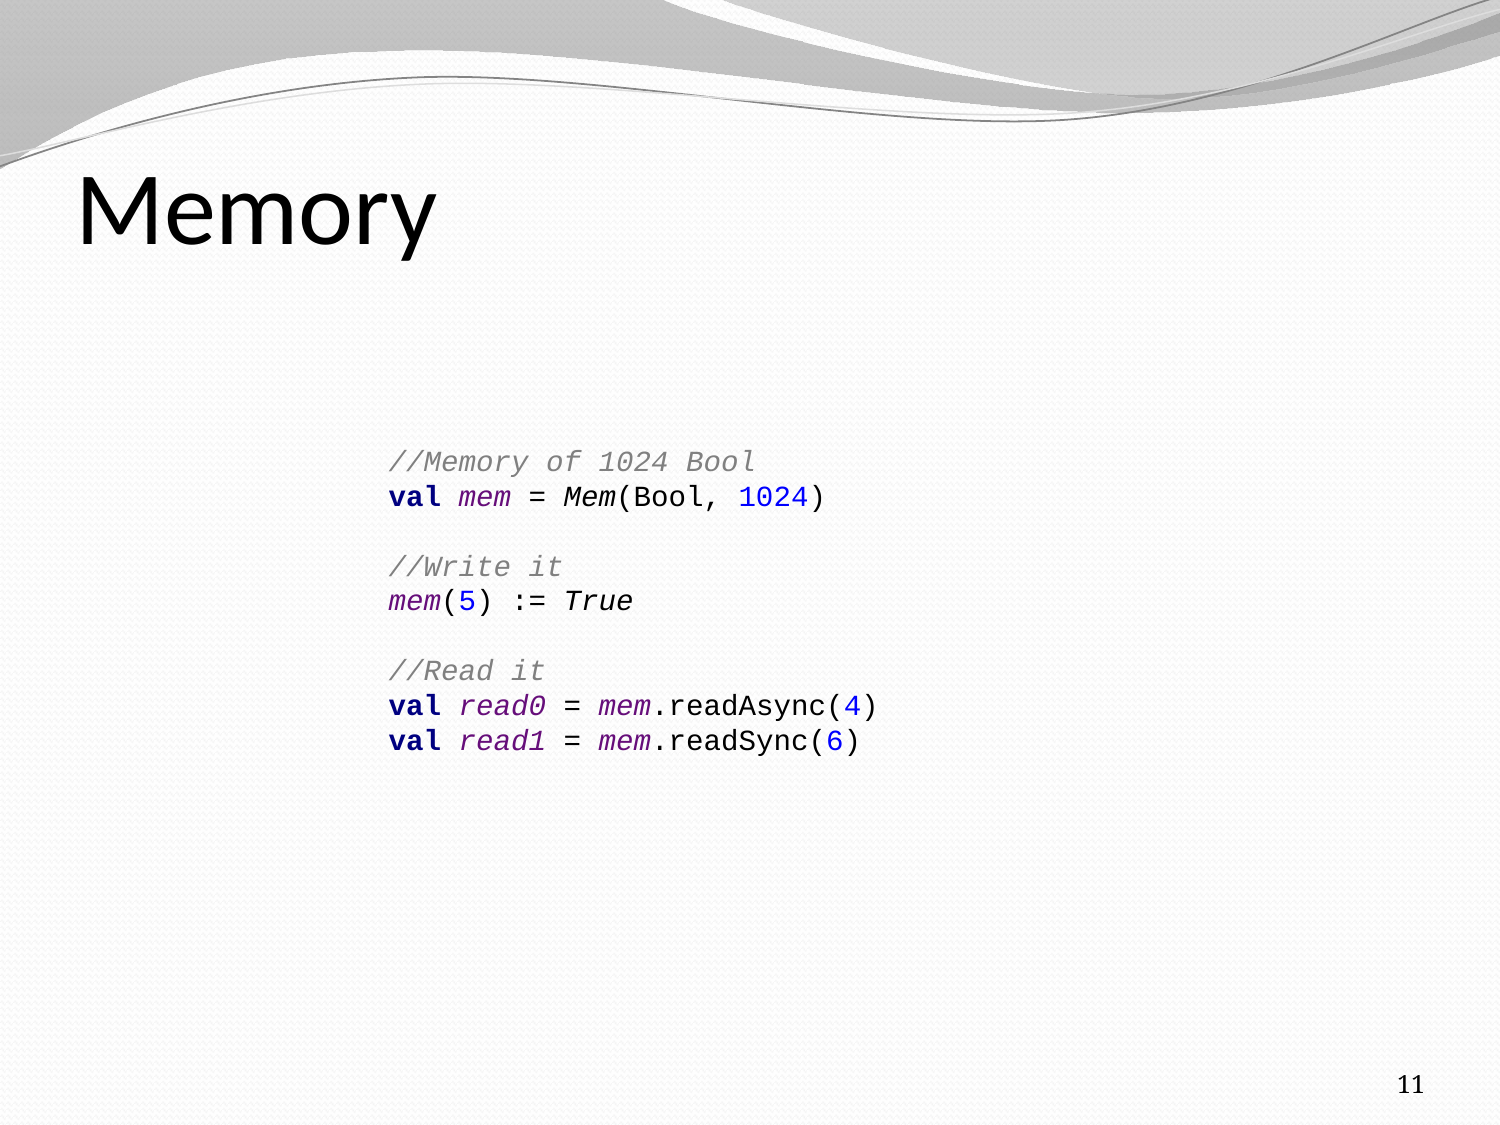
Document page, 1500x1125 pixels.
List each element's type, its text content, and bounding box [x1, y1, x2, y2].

slide_number 11 [1299, 1042, 1425, 1103]
text_box //Memory of 1024 Bool val mem = Mem(Bool, 1024) //Write it mem(5) := True //Read it val read0 = mem.readAsync(4) val read1 = mem.readSync(6) [373, 434, 894, 764]
title Memory [75, 78, 1425, 266]
